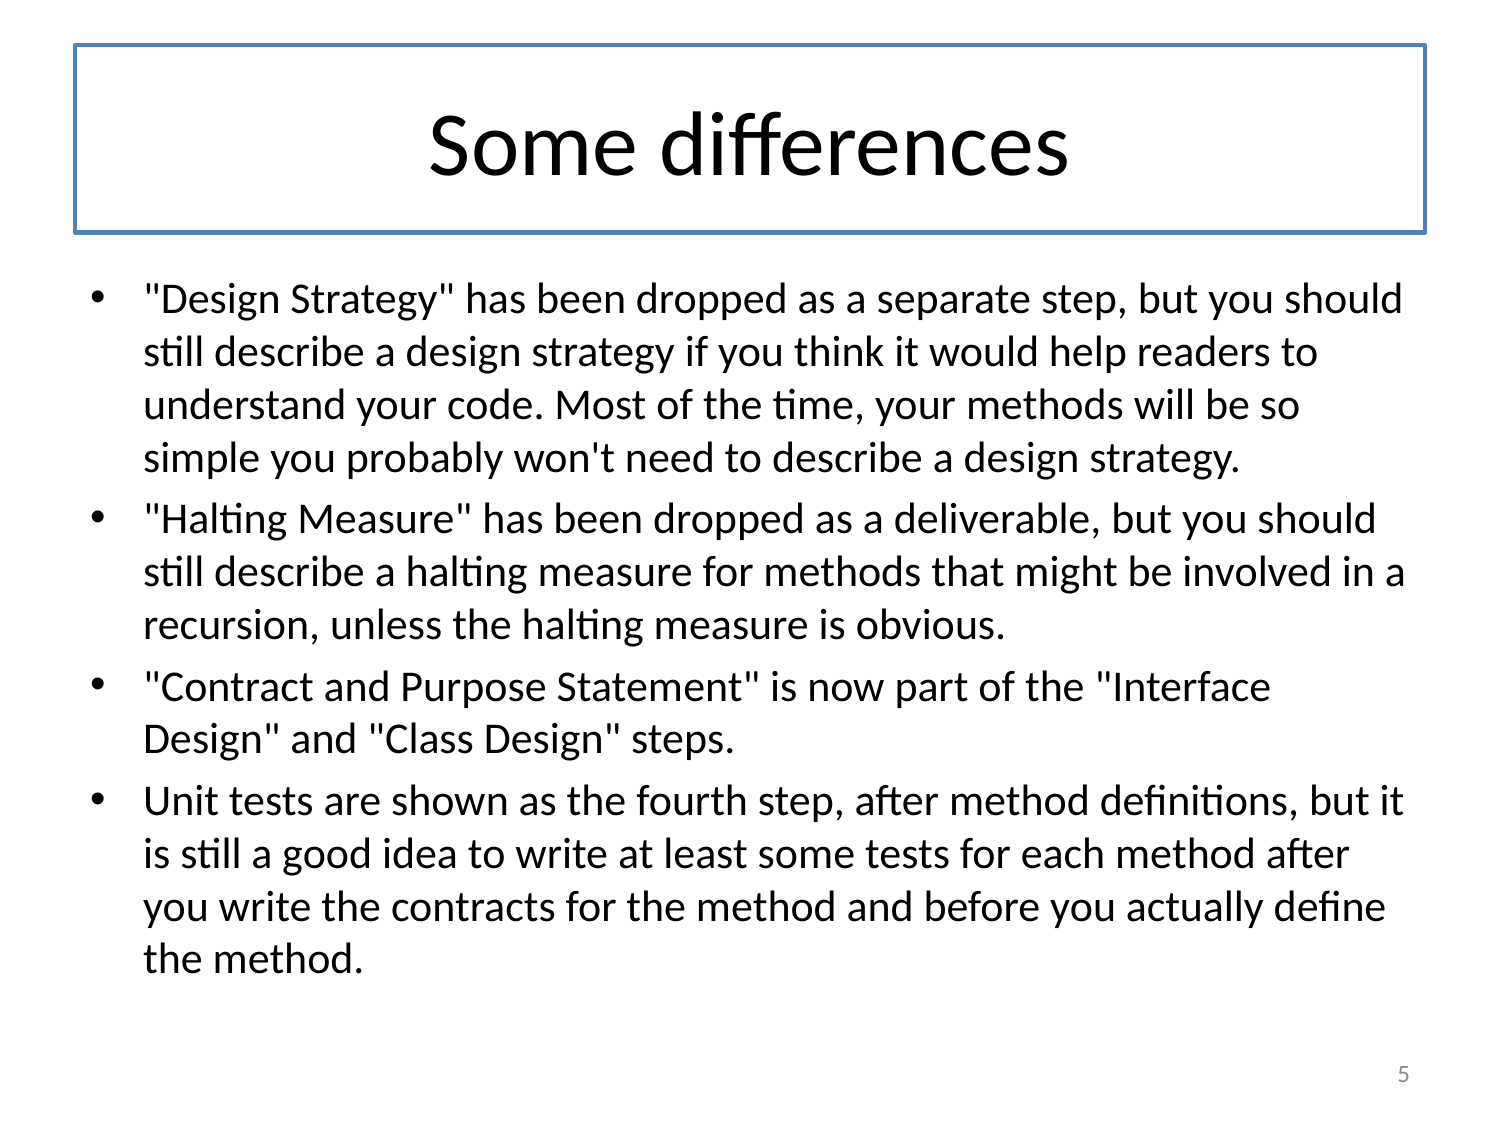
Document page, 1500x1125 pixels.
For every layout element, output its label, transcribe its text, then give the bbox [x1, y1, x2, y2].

title Some differences [73, 43, 1427, 235]
slide_number 5 [1074, 1042, 1425, 1103]
list "Design Strategy" has been dropped as a separate step, but you should still describe a design strategy if you think it would help readers to understand your code. Most of the time, your methods will be so simple you probably won't need to describe a design strategy. "Halting Measure" has been dropped as a deliverable, but you should still describe a halting measure for methods that might be involved in a recursion, unless the halting measure is obvious. "Contract and Purpose Statement" is now part of the "Interface Design" and "Class Design" steps. Unit tests are shown as the fourth step, after method definitions, but it is still a good idea to write at least some tests for each method after you write the contracts for the method and before you actually define the method. [75, 262, 1425, 1005]
